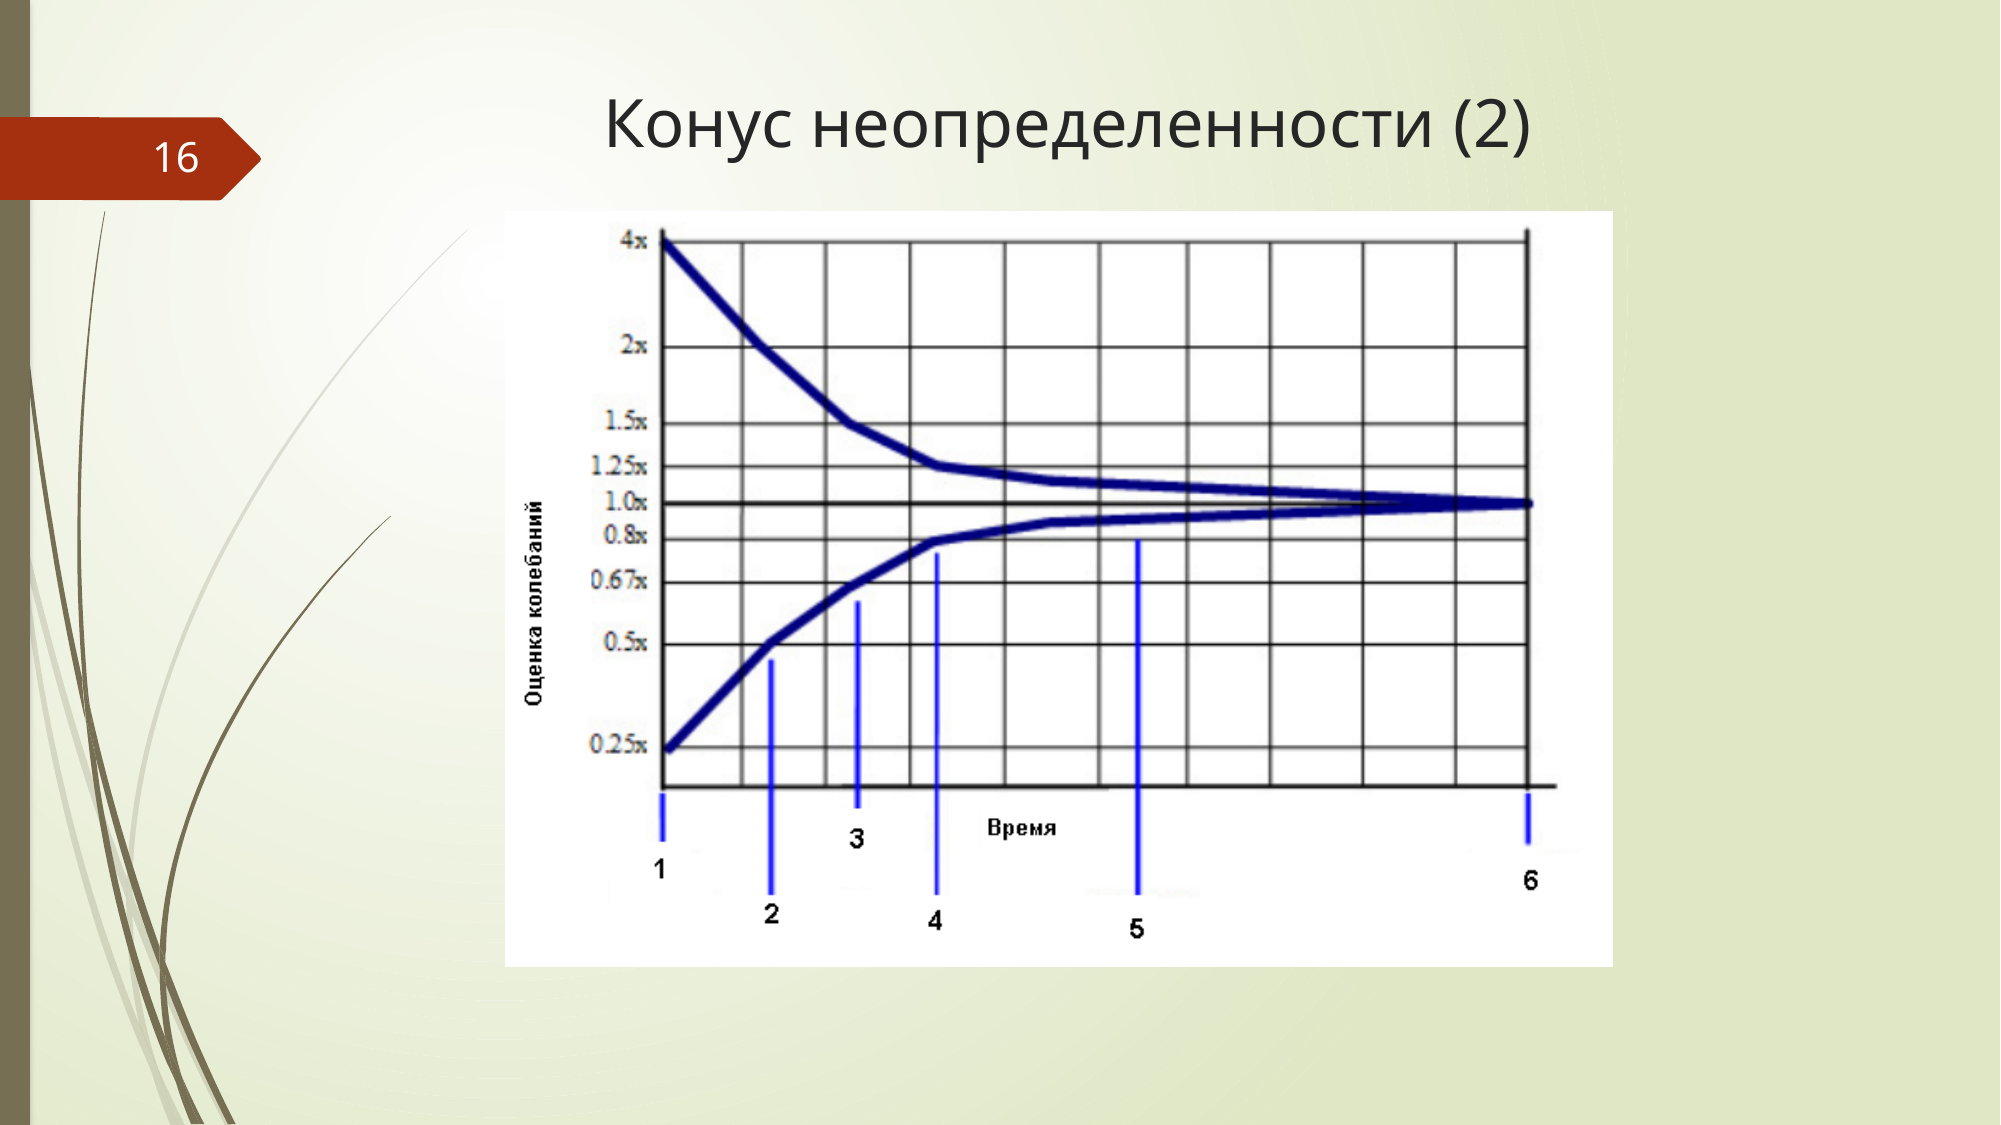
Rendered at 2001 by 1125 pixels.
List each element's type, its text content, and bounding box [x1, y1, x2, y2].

title Конус неопределенности (2) [234, 72, 1902, 196]
picture [505, 210, 1613, 967]
slide_number 16 [87, 129, 216, 190]
